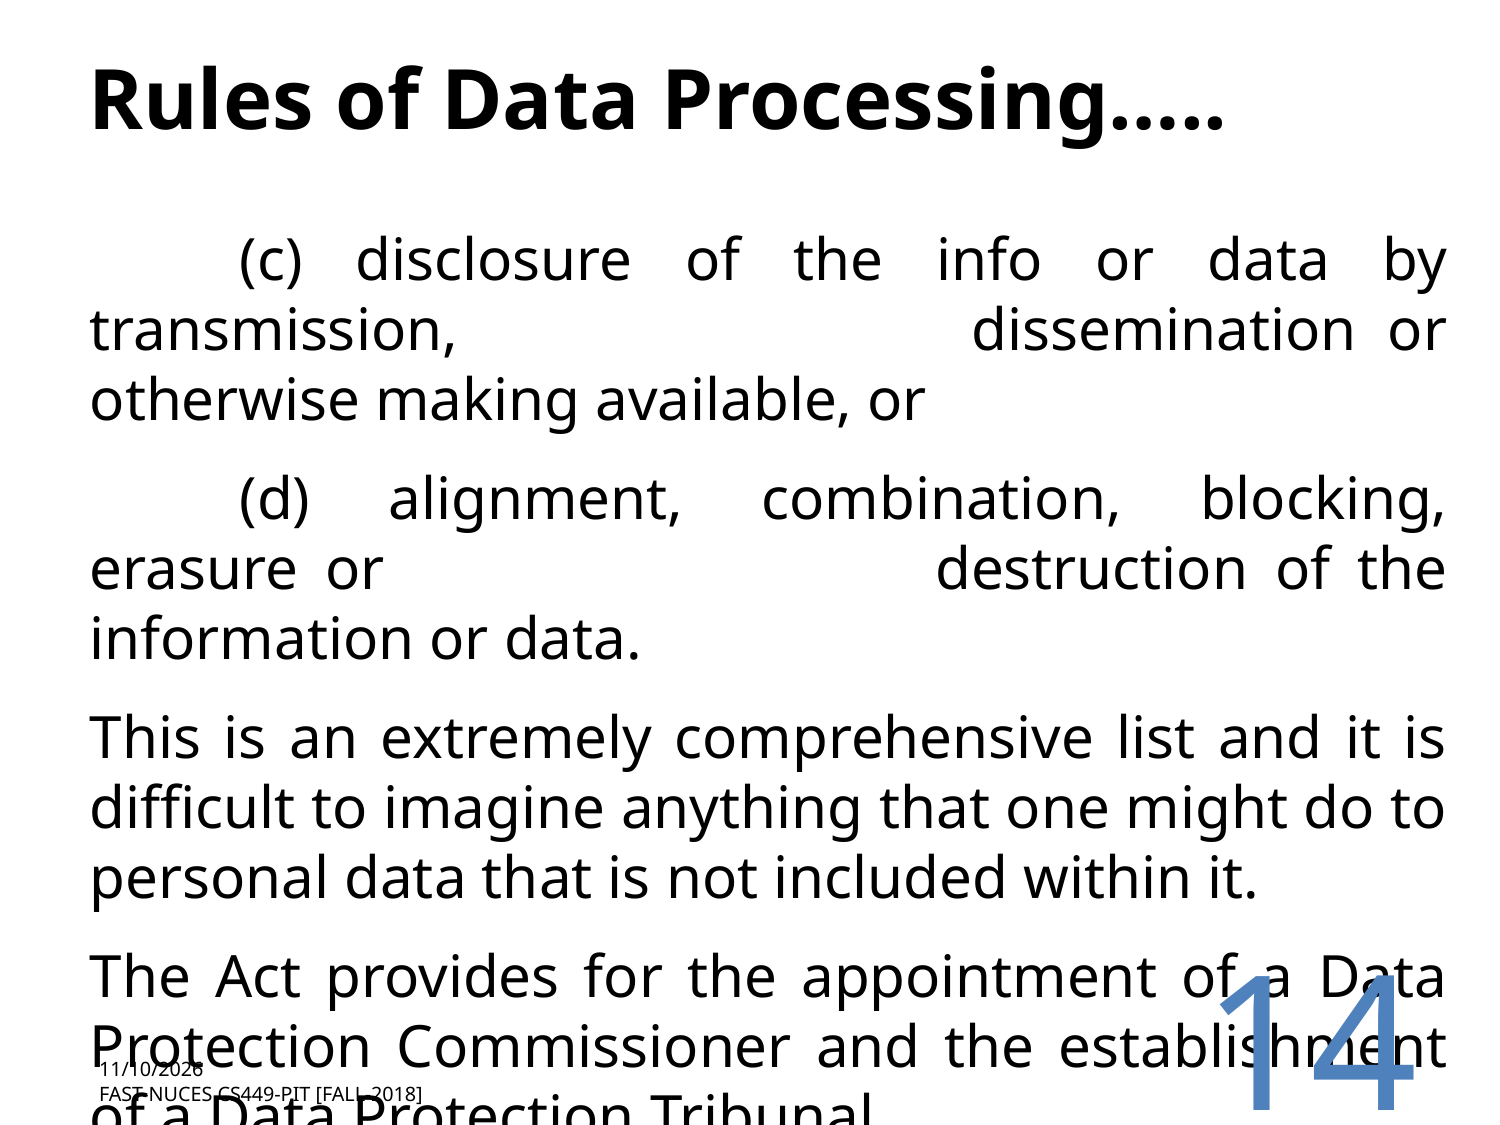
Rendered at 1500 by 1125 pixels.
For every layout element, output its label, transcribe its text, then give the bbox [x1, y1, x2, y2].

text_box (c) disclosure of the info or data by transmission, dissemination or otherwise making available, or (d) alignment, combination, blocking, erasure or destruction of the information or data. This is an extremely comprehensive list and it is difficult to imagine anything that one might do to personal data that is not included within it. The Act provides for the appointment of a Data Protection Commissioner and the establishment of a Data Protection Tribunal. [75, 214, 1463, 1017]
text_box FAST-NUCES CS449-PIT [Fall-2018] [84, 1075, 703, 1113]
text_box <number> [1072, 956, 1433, 1125]
text_box Rules of Data Processing….. [73, 39, 1424, 154]
text_box 12/18/2018 [84, 1051, 591, 1075]
